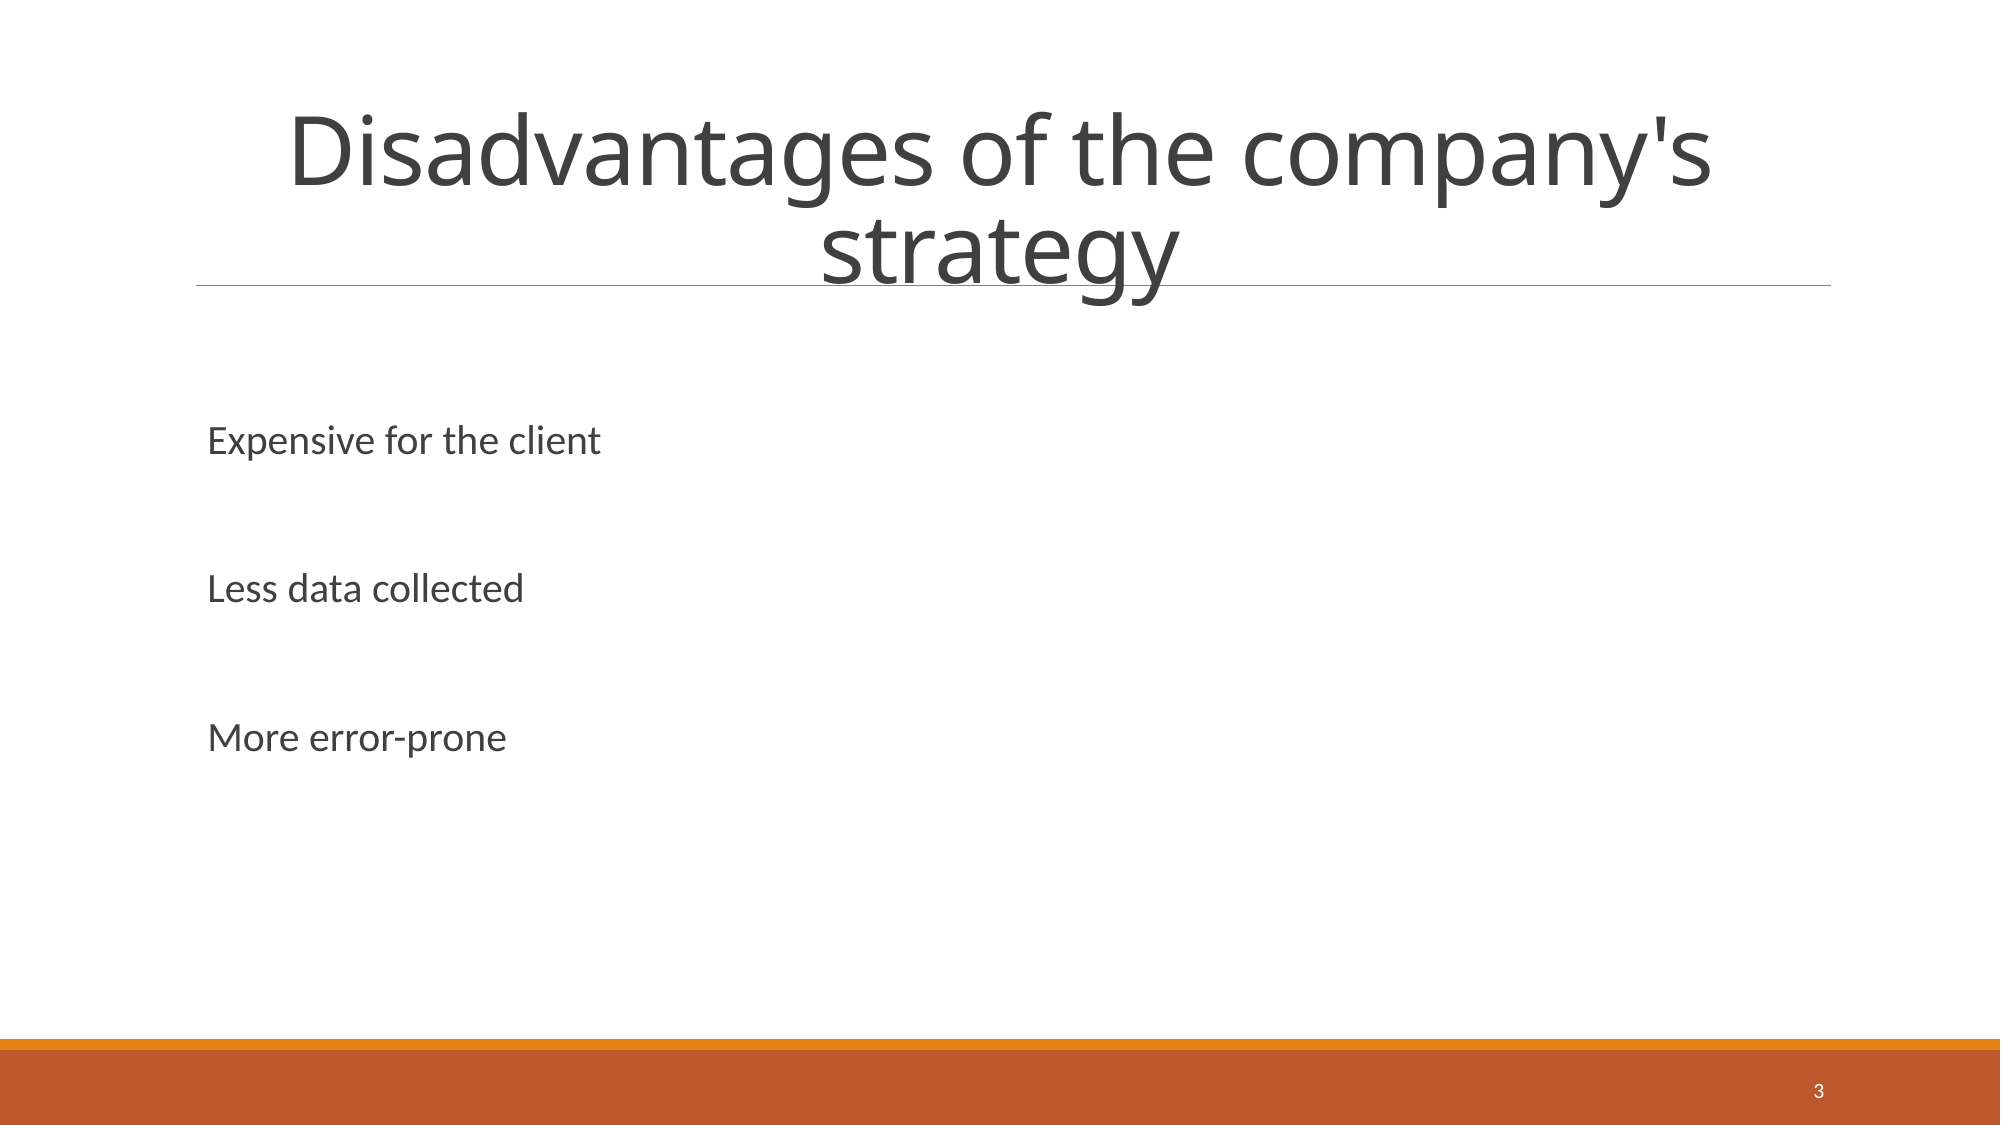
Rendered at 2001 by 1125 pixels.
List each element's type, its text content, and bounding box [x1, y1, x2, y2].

list Expensive for the client Less data collected More error-prone [192, 411, 1918, 1125]
title Disadvantages of the company's strategy [105, 134, 1895, 276]
slide_number 3 [1624, 1059, 1840, 1120]
